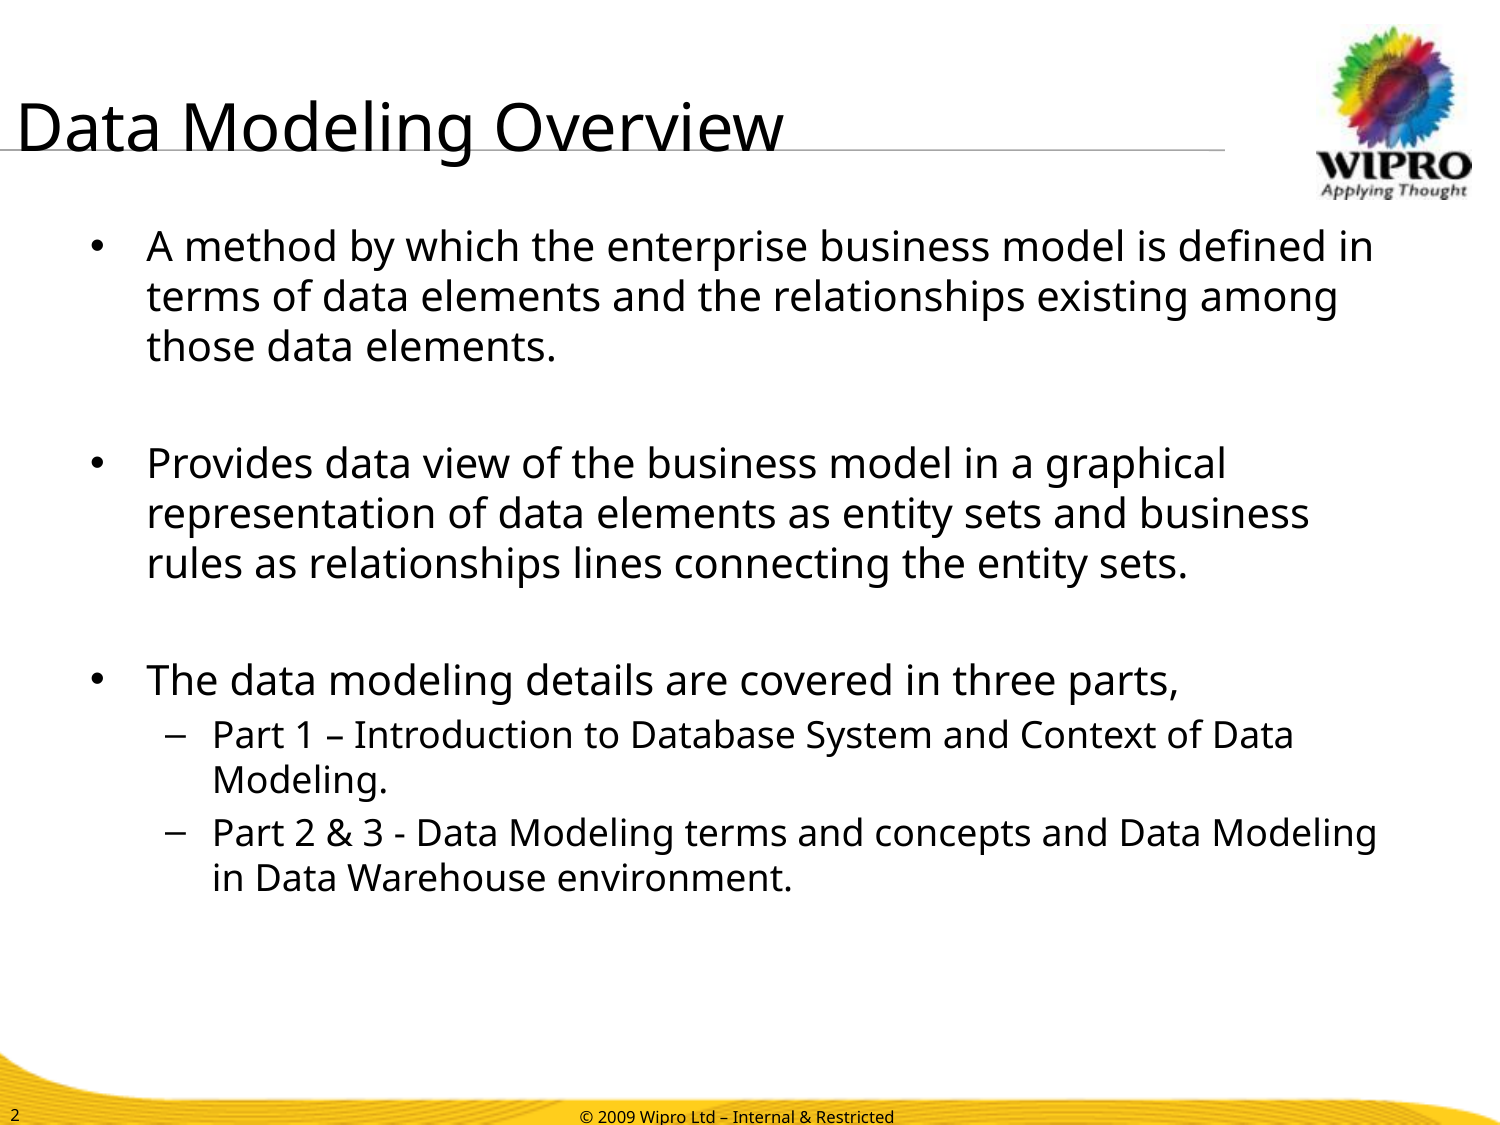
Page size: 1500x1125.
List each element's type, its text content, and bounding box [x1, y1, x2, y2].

picture [1316, 24, 1472, 200]
picture [0, 1037, 1500, 1125]
list A method by which the enterprise business model is defined in terms of data elements and the relationships existing among those data elements. Provides data view of the business model in a graphical representation of data elements as entity sets and business rules as relationships lines connecting the entity sets. The data modeling details are covered in three parts, Part 1 – Introduction to Database System and Context of Data Modeling. Part 2 & 3 - Data Modeling terms and concepts and Data Modeling in Data Warehouse environment. [75, 212, 1425, 1038]
title Data Modeling Overview [0, 49, 1242, 200]
